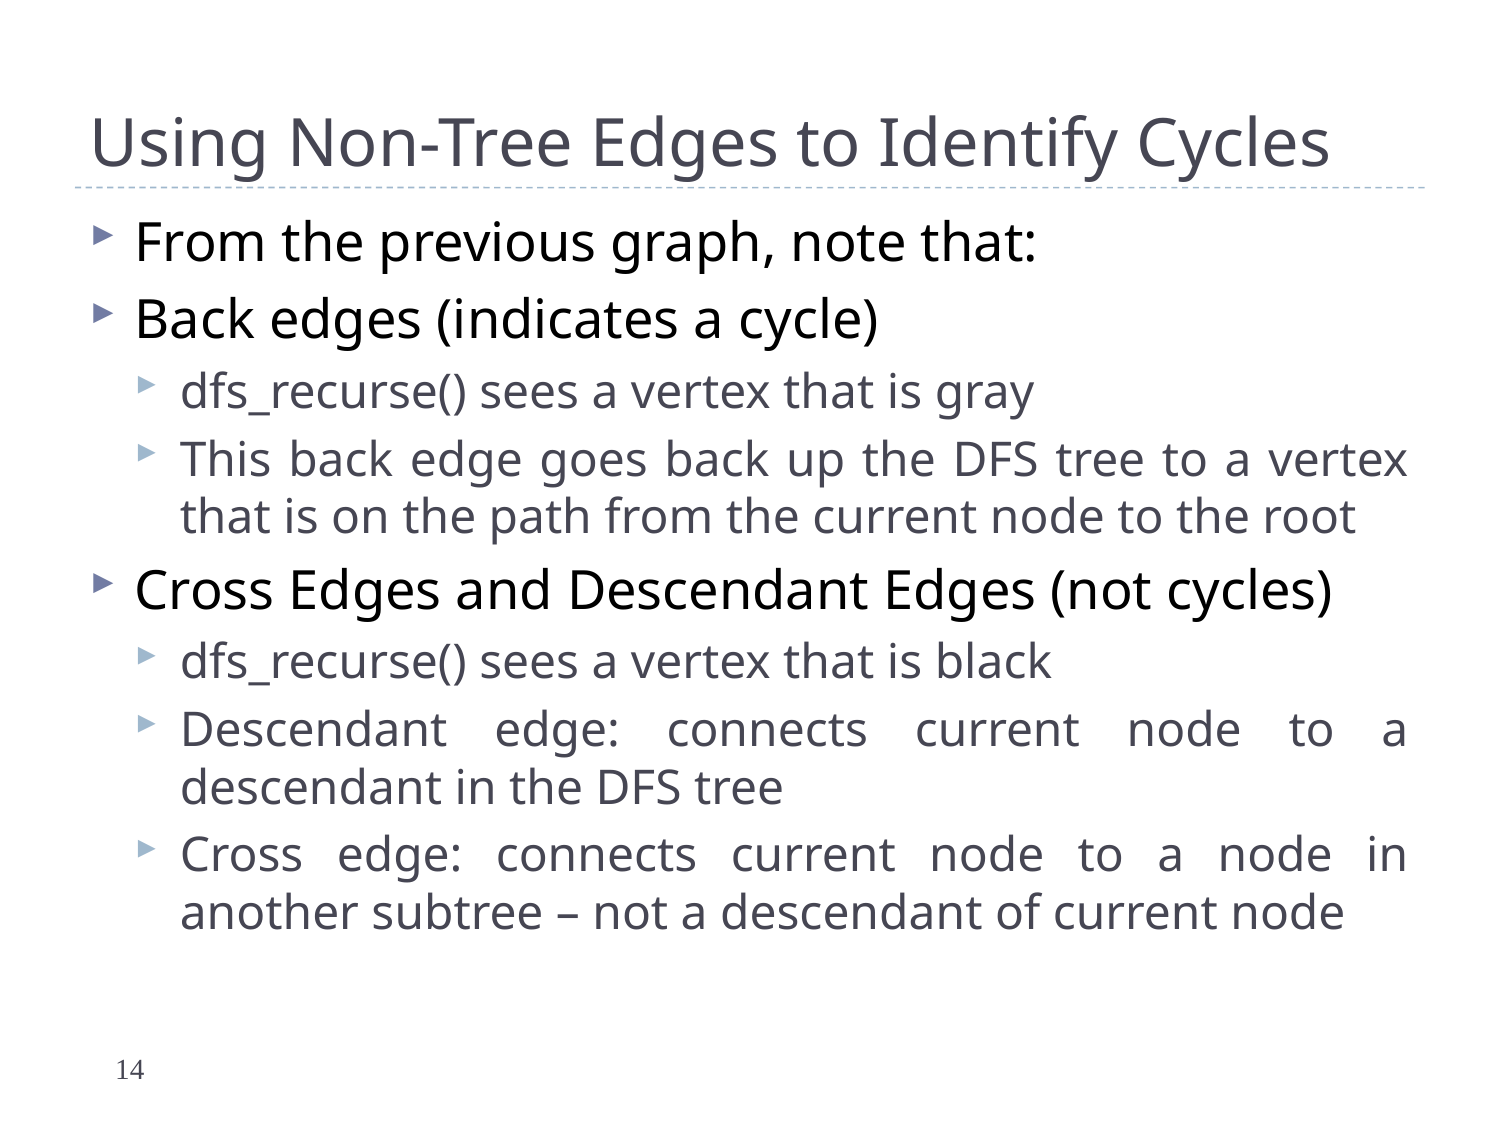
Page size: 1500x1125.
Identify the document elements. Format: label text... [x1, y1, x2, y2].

list From the previous graph, note that: Back edges (indicates a cycle) dfs_recurse() sees a vertex that is gray This back edge goes back up the DFS tree to a vertex that is on the path from the current node to the root Cross Edges and Descendant Edges (not cycles) dfs_recurse() sees a vertex that is black Descendant edge: connects current node to a descendant in the DFS tree Cross edge: connects current node to a node in another subtree – not a descendant of current node [75, 200, 1425, 1010]
slide_number 14 [100, 1042, 426, 1103]
title Using Non-Tree Edges to Identify Cycles [75, 24, 1425, 188]
